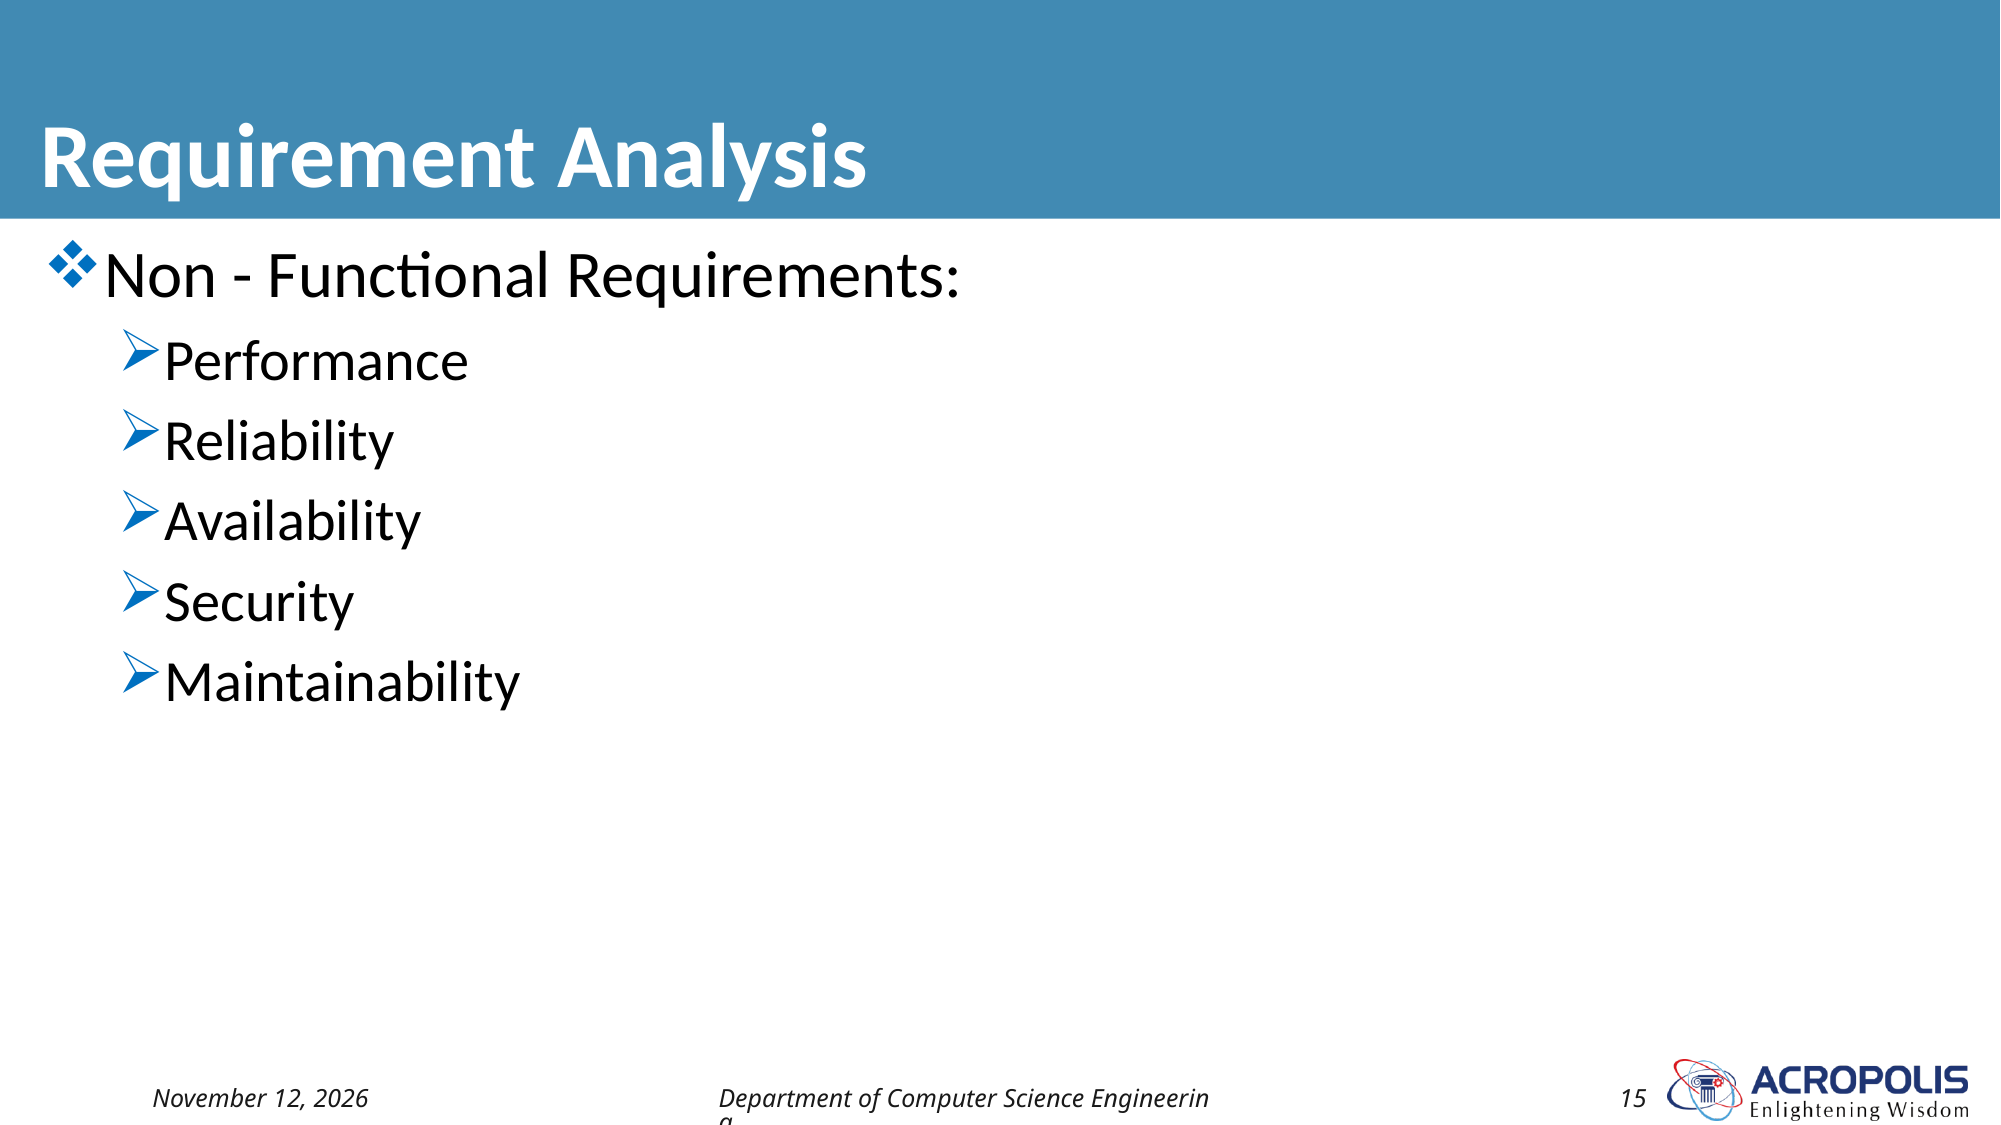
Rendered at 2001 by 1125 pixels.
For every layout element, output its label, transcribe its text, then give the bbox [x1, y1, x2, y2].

slide_number 15 [1436, 1076, 1662, 1122]
list Non - Functional Requirements: Performance Reliability Availability Security Maintainability [28, 232, 1972, 1072]
footer Department of Computer Science Engineering [703, 1076, 1229, 1122]
title Requirement Analysis [25, 0, 1974, 214]
picture [1667, 1072, 1968, 1121]
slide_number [137, 1076, 663, 1122]
